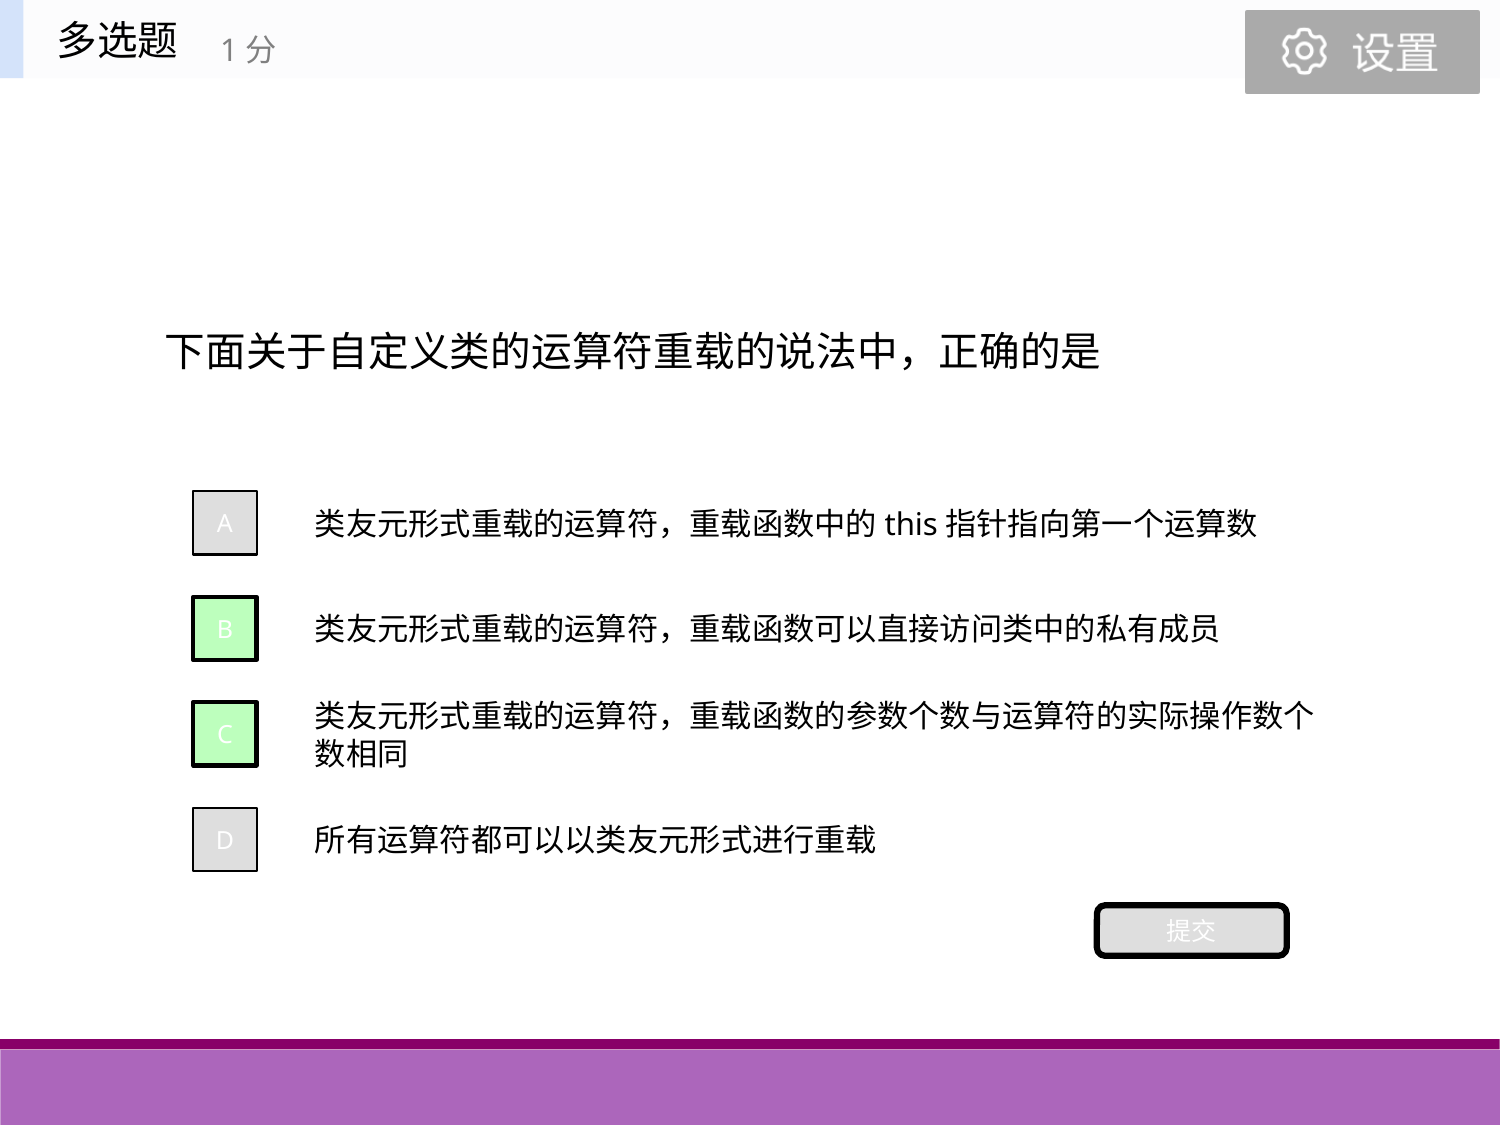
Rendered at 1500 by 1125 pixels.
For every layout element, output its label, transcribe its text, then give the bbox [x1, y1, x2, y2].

picture [1245, 10, 1480, 94]
text_box 提交 [1096, 905, 1287, 956]
text_box 类友元形式重载的运算符，重载函数的参数个数与运算符的实际操作数个数相同 [299, 694, 1350, 774]
text_box 类友元形式重载的运算符，重载函数可以直接访问类中的私有成员 [299, 588, 1350, 668]
text_box C [193, 702, 257, 766]
text_box D [193, 807, 257, 871]
text_box 类友元形式重载的运算符，重载函数中的this指针指向第一个运算数 [299, 483, 1350, 563]
text_box A [193, 491, 257, 555]
text_box B [193, 596, 257, 660]
text_box 所有运算符都可以以类友元形式进行重载 [299, 799, 1350, 879]
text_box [0, 0, 1500, 81]
text_box 下面关于自定义类的运算符重载的说法中，正确的是 [149, 218, 1350, 483]
